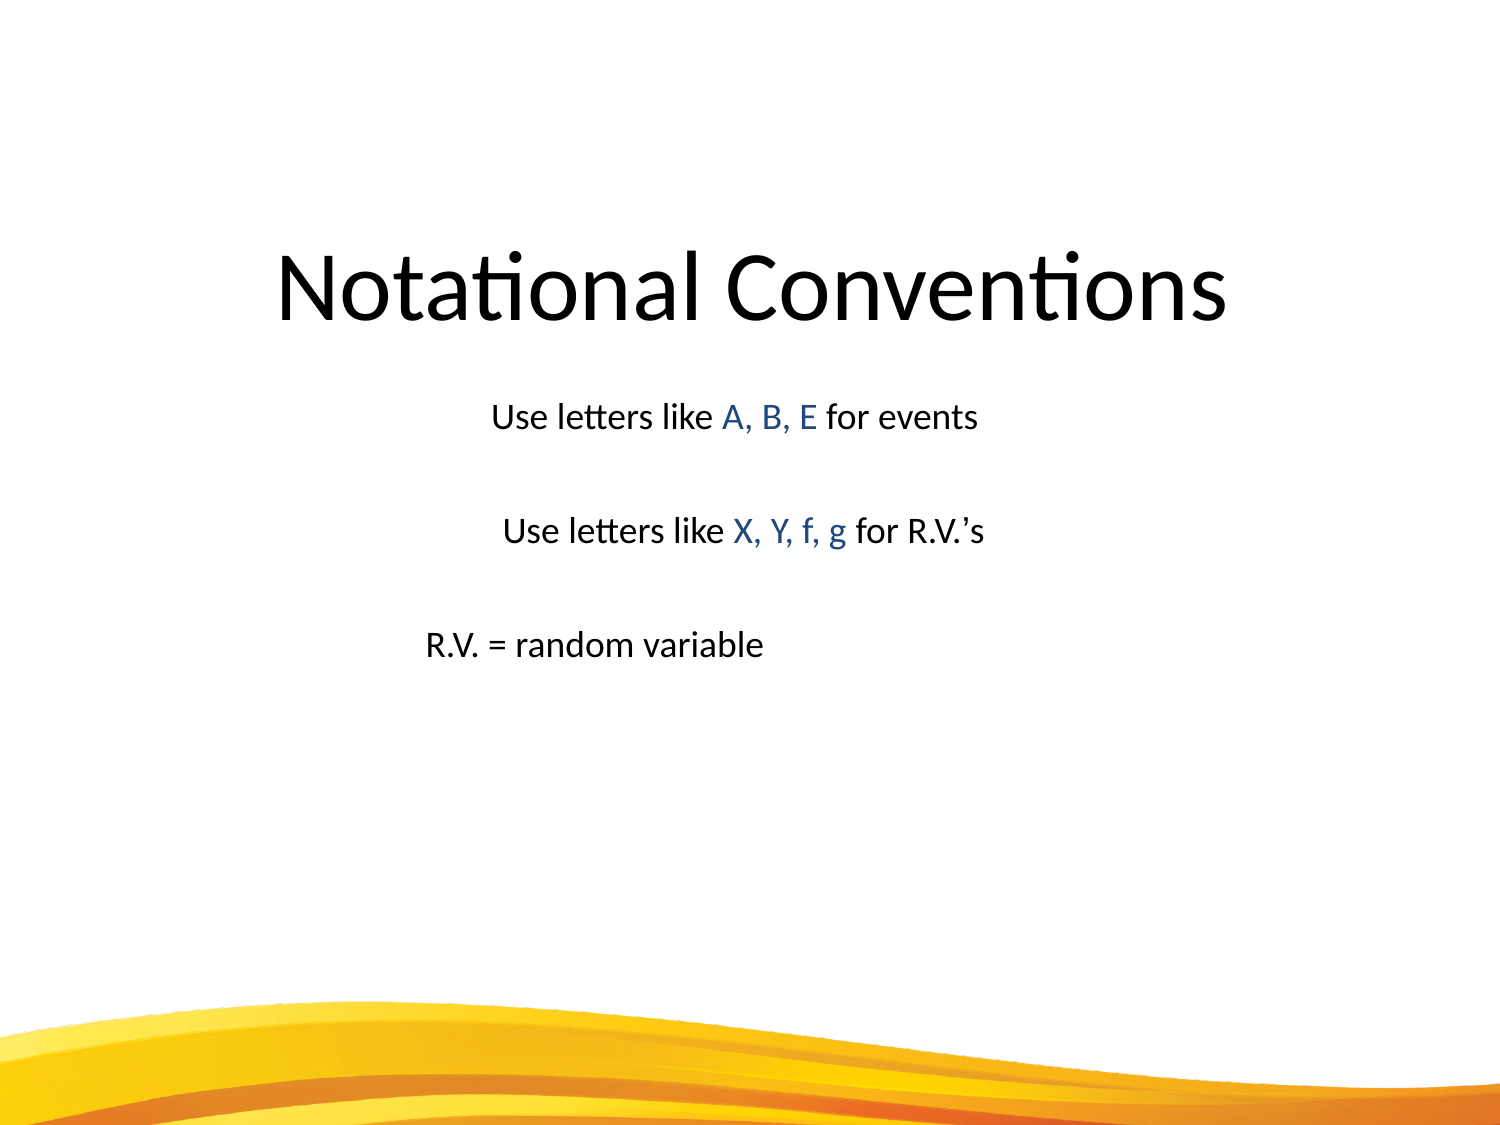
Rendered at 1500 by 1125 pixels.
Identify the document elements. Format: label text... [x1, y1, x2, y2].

text_box Notational Conventions [260, 213, 1244, 348]
picture [0, 1001, 1500, 1125]
text_box Use letters like A, B, E for events [476, 385, 994, 445]
text_box R.V. = random variable [410, 612, 780, 672]
text_box Use letters like X, Y, f, g for R.V.’s [487, 498, 1000, 559]
